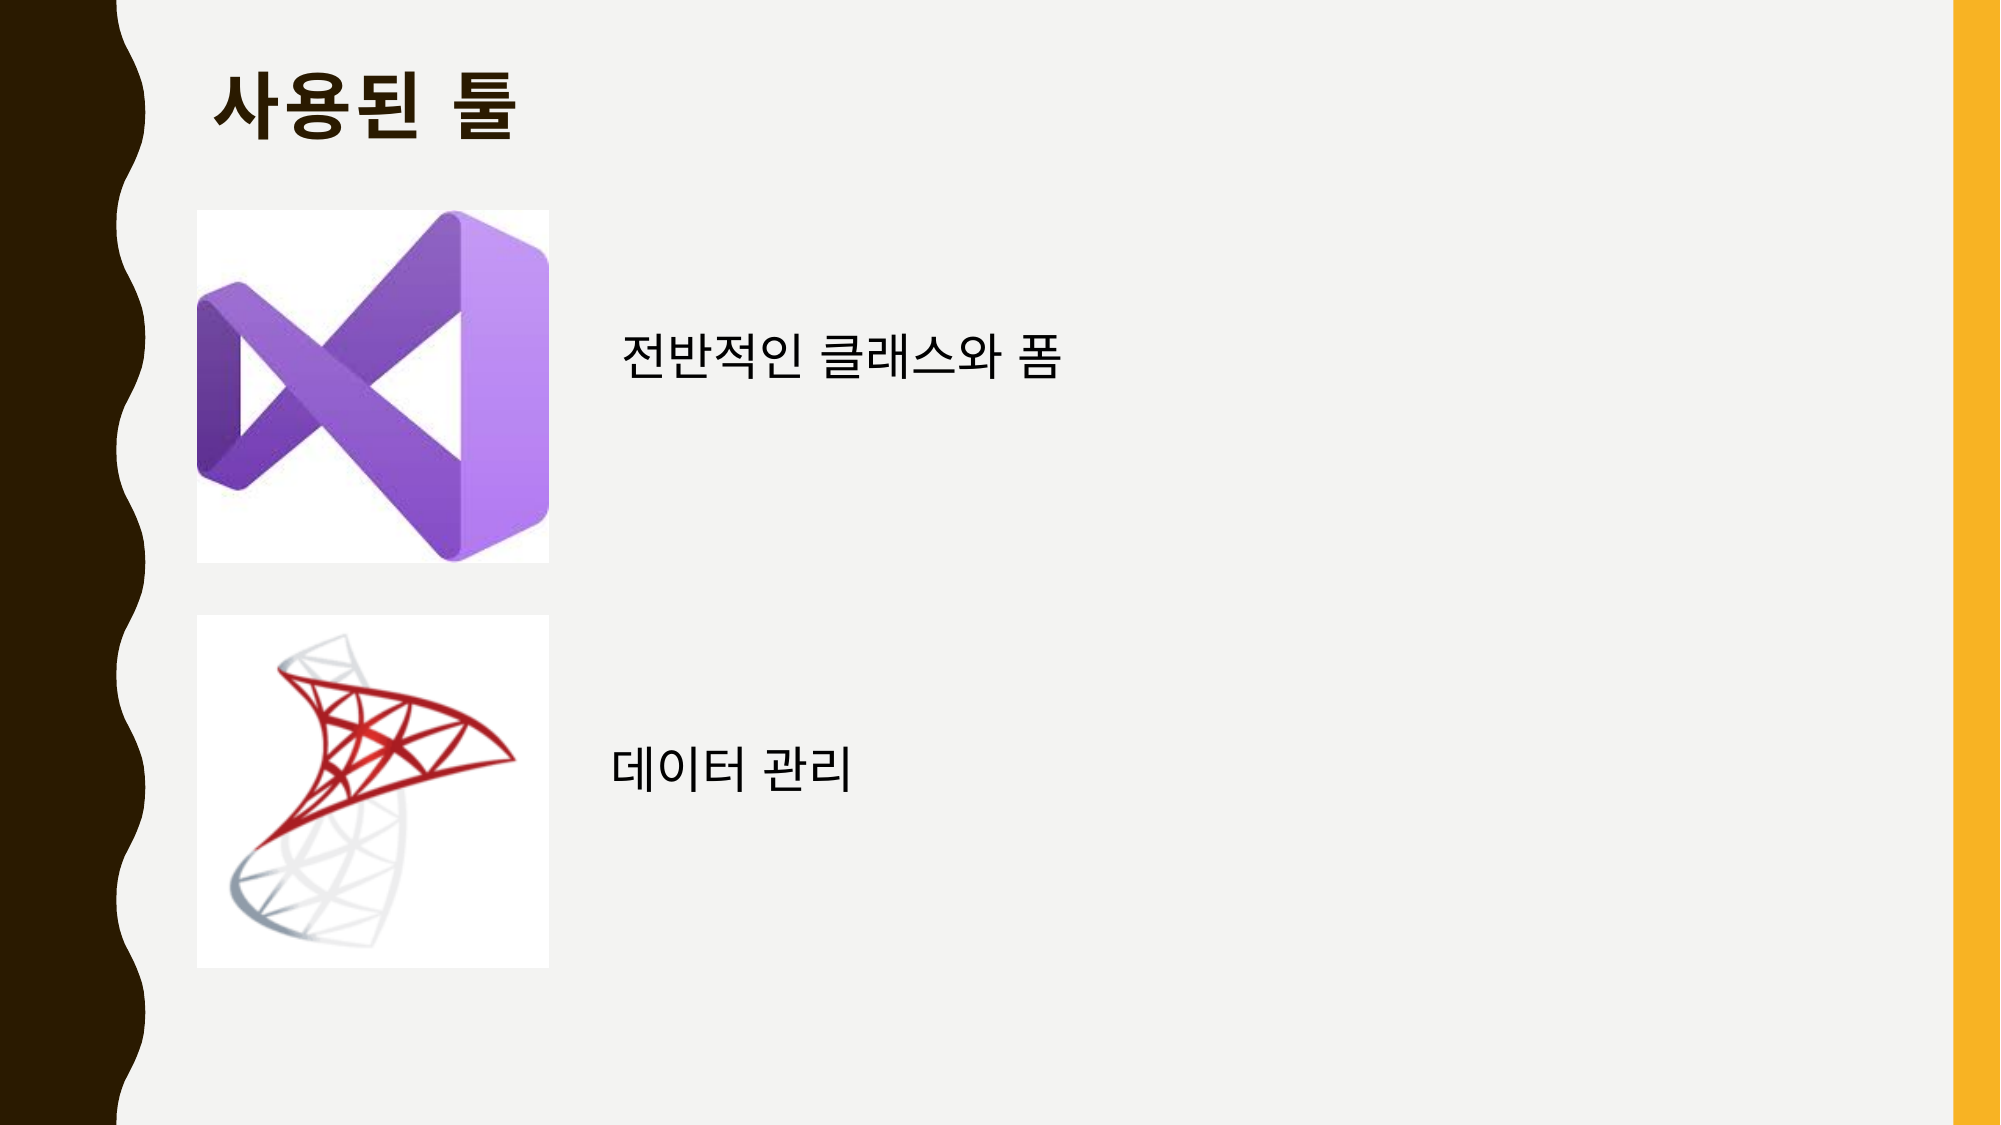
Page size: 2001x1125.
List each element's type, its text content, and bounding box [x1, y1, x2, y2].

picture [197, 210, 549, 563]
text_box 데이터 관리 [595, 730, 870, 806]
title 사용된 툴 [197, 62, 1985, 158]
text_box 전반적인 클래스와 폼 [606, 318, 1079, 394]
picture [197, 615, 549, 968]
